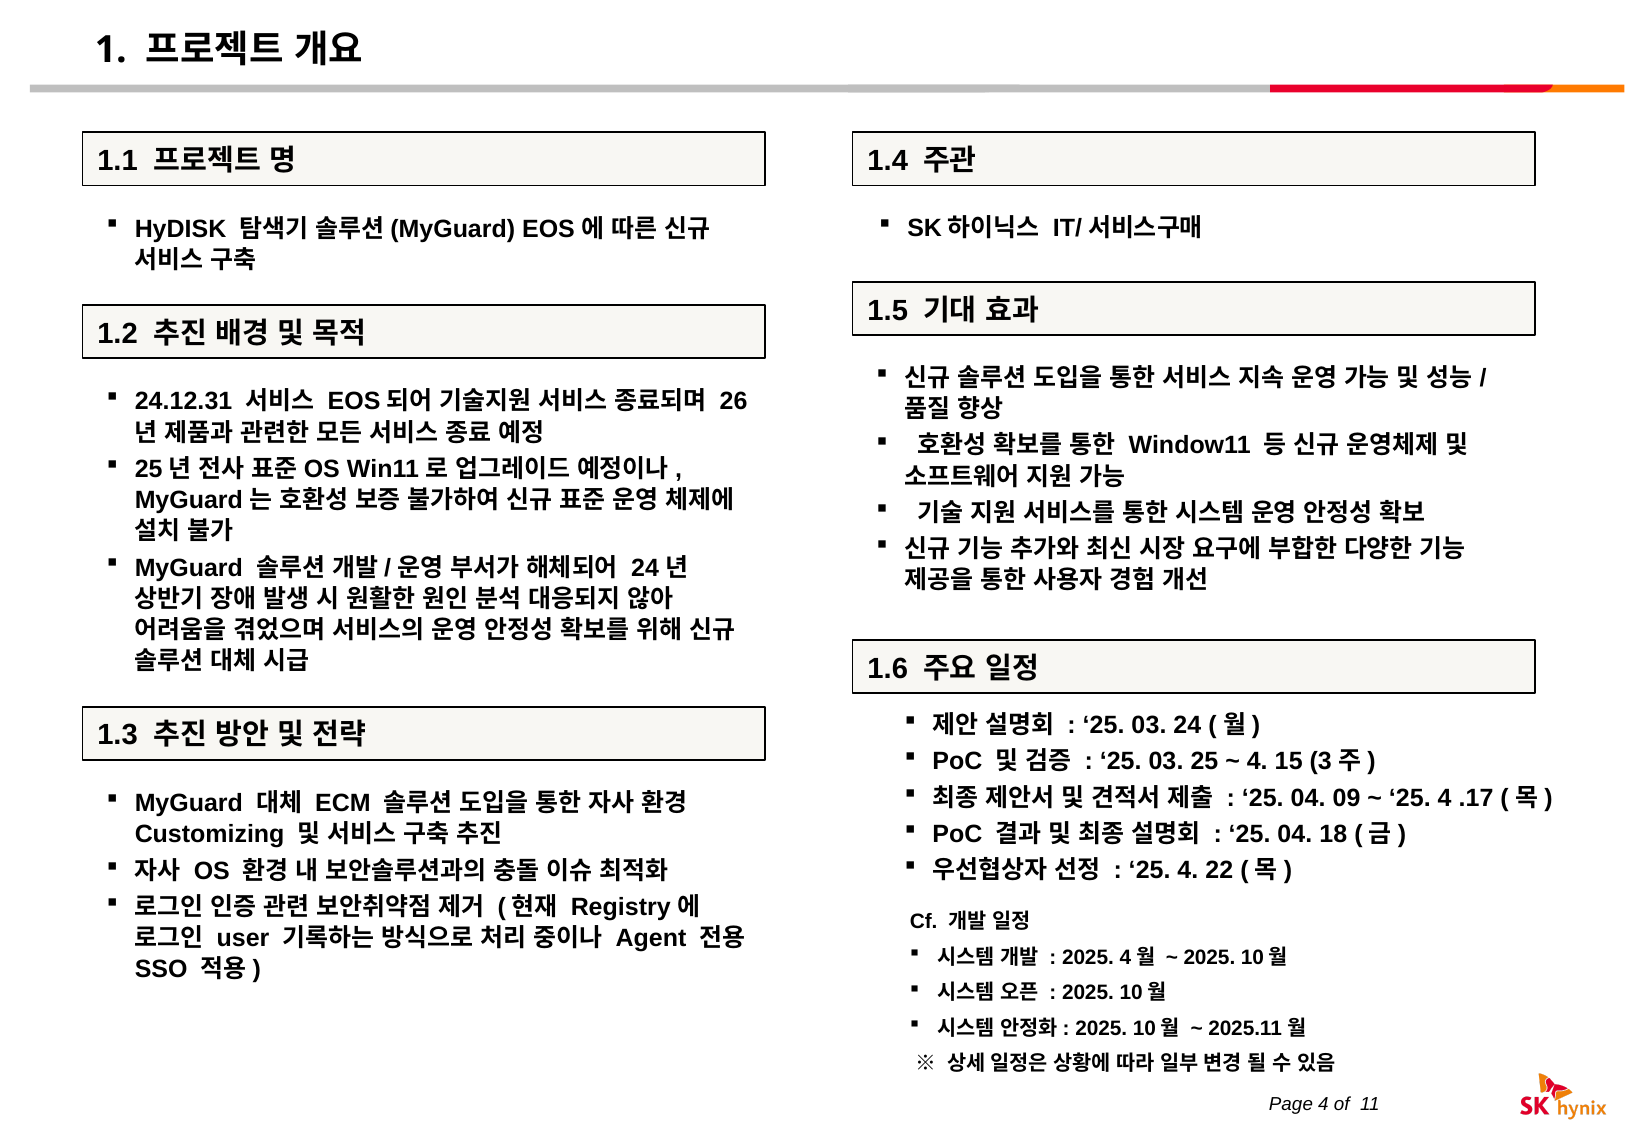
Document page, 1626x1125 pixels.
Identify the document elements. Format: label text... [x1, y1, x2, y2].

text_box 1.1 프로젝트 명 [82, 132, 766, 186]
text_box SK하이닉스 IT/서비스구매 [864, 192, 1219, 250]
text_box 1.2 추진 배경 및 목적 [82, 305, 766, 359]
text_box 1.5 기대 효과 [852, 281, 1535, 335]
text_box HyDISK 탐색기 솔루션(MyGuard) EOS에 따른 신규 서비스 구축 [91, 192, 766, 281]
text_box 제안 설명회 : ‘25. 03. 24 (월) PoC 및 검증 : ‘25. 03. 25 ~ 4. 15 (3주) 최종 제안서 및 견적서 제출 : ‘25. 04. 09 ~ ‘25. 4 .17 (목) PoC 결과 및 최종 설명회 : ‘25. 04. 18 (금) 우선협상자 선정 : ‘25. 4. 22 (목) [889, 689, 1568, 891]
text_box MyGuard 대체 ECM 솔루션 도입을 통한 자사 환경 Customizing 및 서비스 구축 추진 자사 OS 환경 내 보안솔루션과의 충돌 이슈 최적화 로그인 인증 관련 보안취약점 제거 (현재 Registry에 로그인 user 기록하는 방식으로 처리 중이나 Agent 전용 SSO 적용) [91, 767, 766, 991]
picture [1501, 1083, 1625, 1122]
text_box Cf. 개발 일정 시스템 개발 : 2025. 4월 ~ 2025. 10월 시스템 오픈 : 2025. 10월 시스템 안정화: 2025. 10월 ~ 2025.11월 ※ 상세 일정은 상황에 따라 일부 변경 될 수 있음 [895, 894, 1625, 1083]
text_box 24.12.31 서비스 EOS되어 기술지원 서비스 종료되며 26년 제품과 관련한 모든 서비스 종료 예정 25년 전사 표준OS Win11로 업그레이드 예정이나, MyGuard는 호환성 보증 불가하여 신규 표준 운영 체제에 설치 불가 MyGuard 솔루션 개발/운영 부서가 해체되어 24년 상반기 장애 발생 시 원활한 원인 분석 대응되지 않아 어려움을 겪었으며 서비스의 운영 안정성 확보를 위해 신규 솔루션 대체 시급 [91, 365, 766, 683]
text_box 1.4 주관 [852, 132, 1535, 186]
title 1. 프로젝트 개요 [79, 10, 1321, 85]
text_box 1.6 주요 일정 [852, 640, 1535, 694]
text_box 신규 솔루션 도입을 통한 서비스 지속 운영 가능 및 성능/품질 향상 호환성 확보를 통한 Window11 등 신규 운영체제 및 소프트웨어 지원 가능 기술 지원 서비스를 통한 시스템 운영 안정성 확보 신규 기능 추가와 최신 시장 요구에 부합한 다양한 기능 제공을 통한 사용자 경험 개선 [861, 342, 1535, 602]
text_box 1.3 추진 방안 및 전략 [82, 706, 766, 760]
